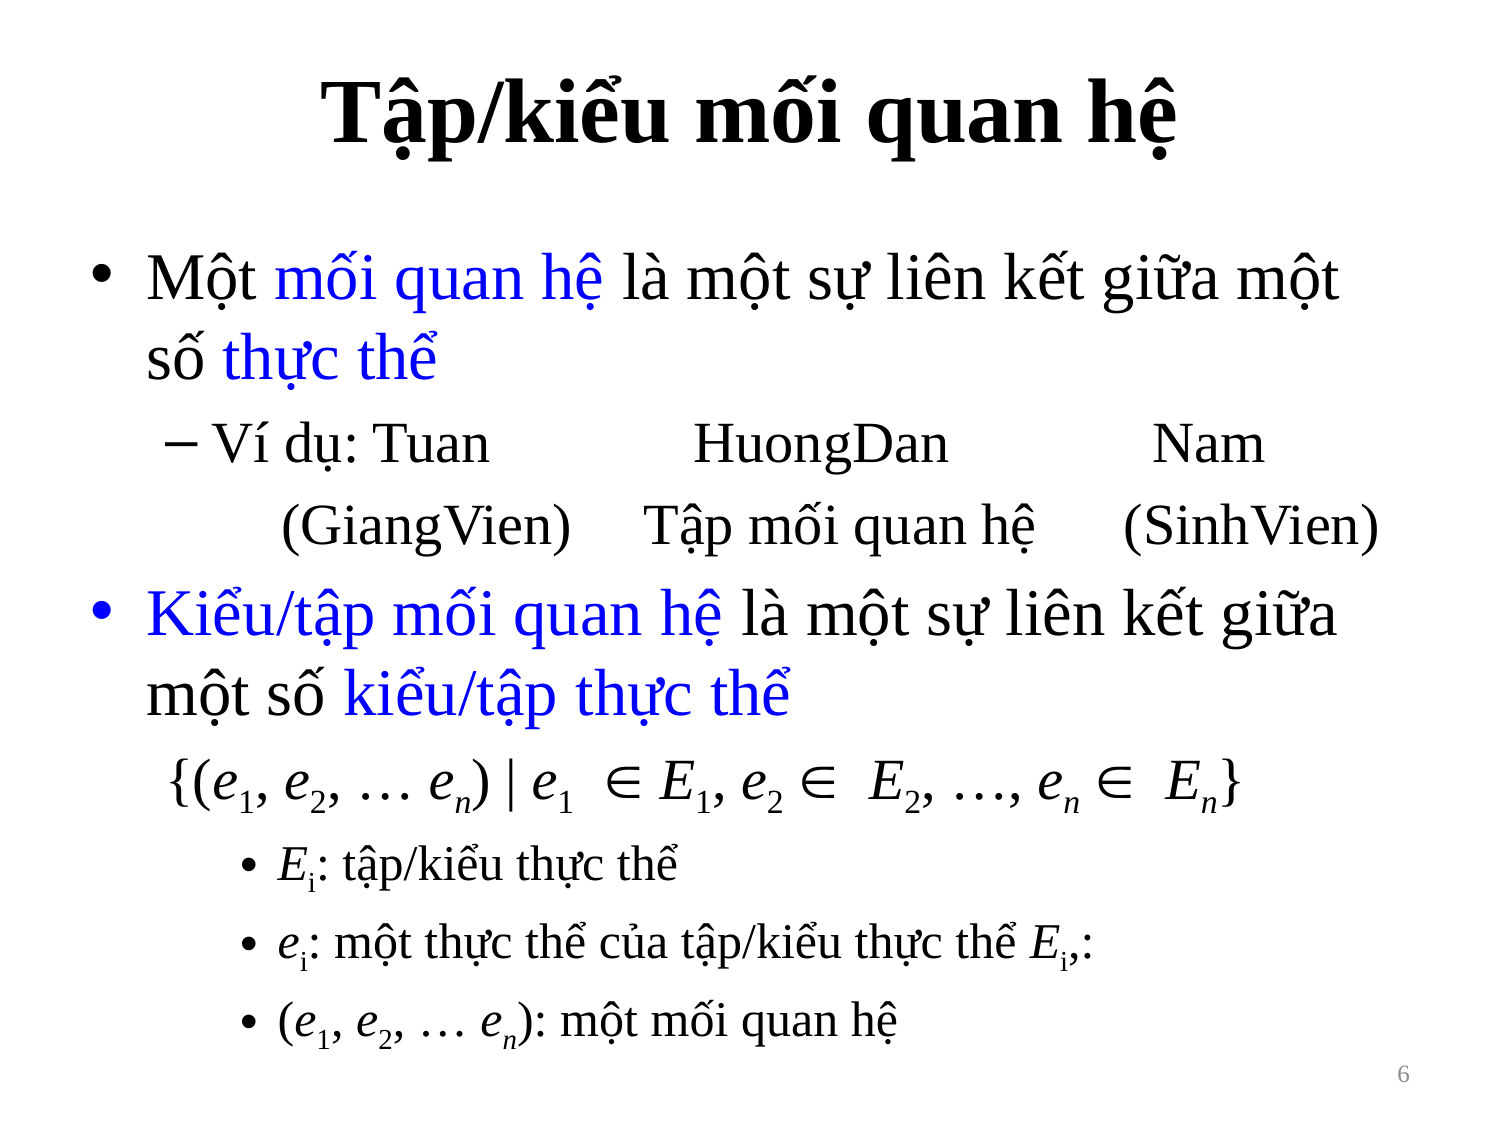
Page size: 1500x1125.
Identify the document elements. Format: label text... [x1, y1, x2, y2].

title Tập/kiểu mối quan hệ [74, 12, 1426, 201]
slide_number 6 [1074, 1042, 1425, 1103]
list Một mối quan hệ là một sự liên kết giữa một số thực thể Ví dụ: Tuan HuongDan Nam (GiangVien) Tập mối quan hệ (SinhVien) Kiểu/tập mối quan hệ là một sự liên kết giữa một số kiểu/tập thực thể {(e1, e2, … en) | e1  E1, e2  E2, …, en  En} Ei: tập/kiểu thực thể ei: một thực thể của tập/kiểu thực thể Ei,: (e1, e2, … en): một mối quan hệ [74, 224, 1426, 968]
